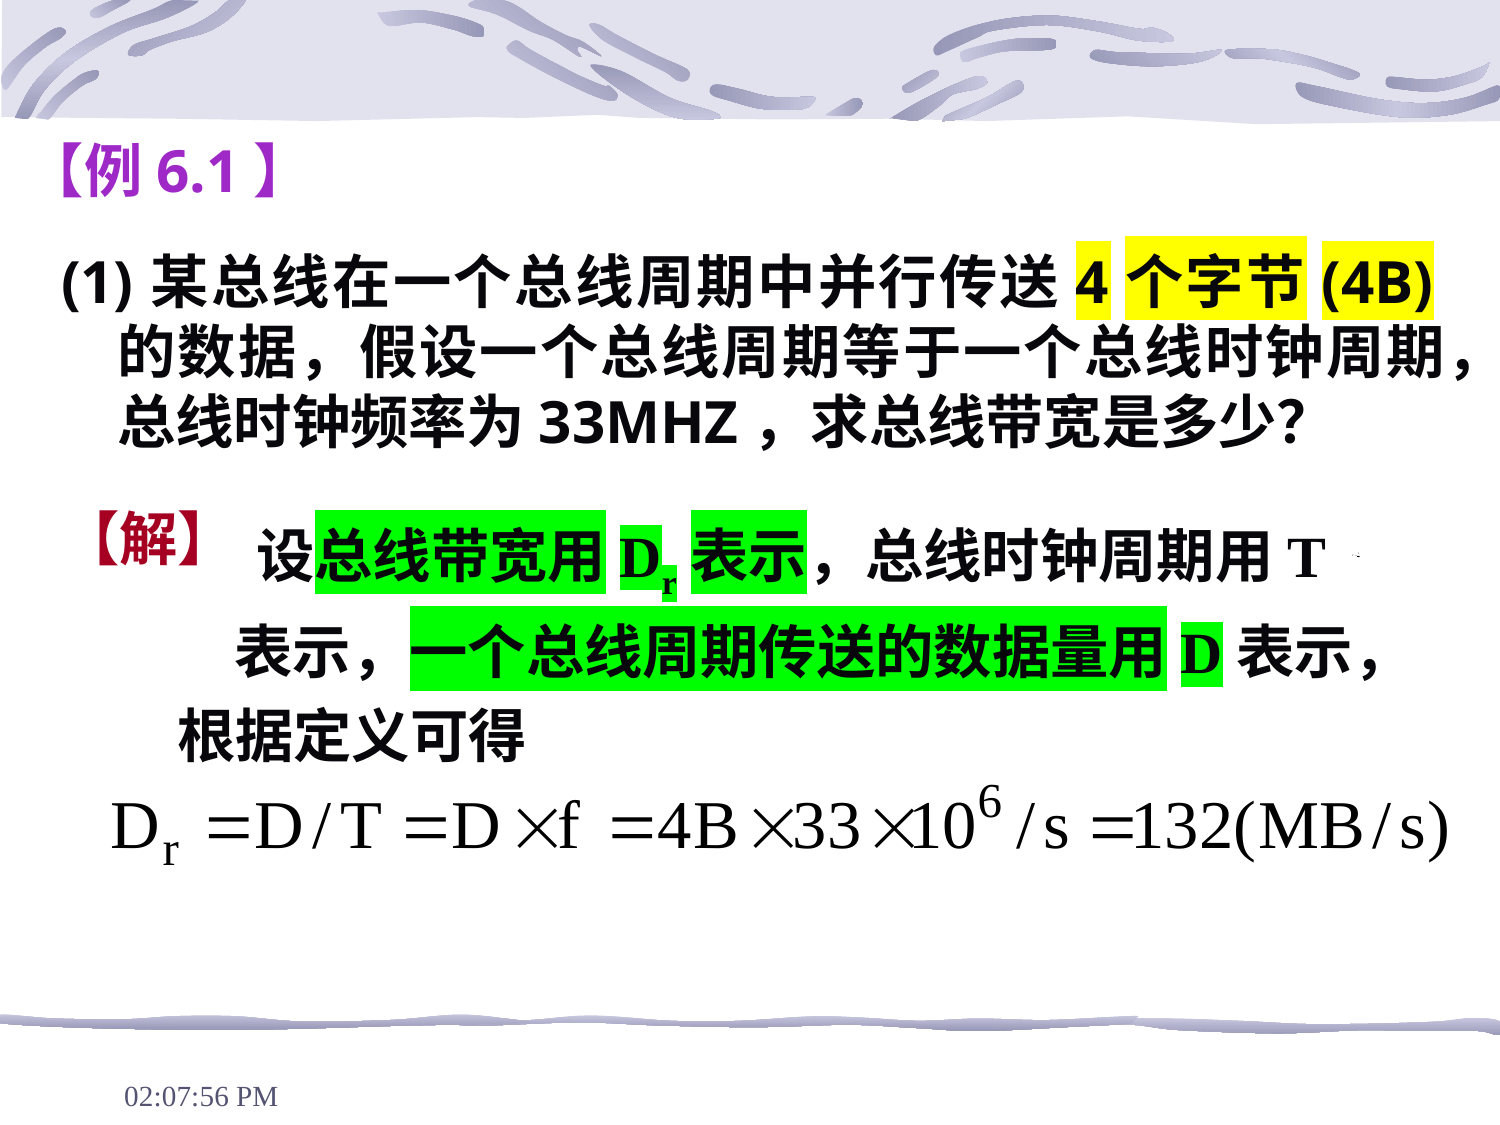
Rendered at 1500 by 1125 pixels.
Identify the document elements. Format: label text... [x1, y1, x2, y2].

list (1)某总线在一个总线周期中并行传送4个字节(4B)的数据，假设一个总线周期等于一个总线时钟周期，总线时钟频率为33MHZ，求总线带宽是多少？ 【解】 [45, 237, 1463, 738]
title 【例6.1】 [0, 149, 338, 212]
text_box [101, 770, 1461, 879]
slide_number 下午7时27分54秒 [108, 1044, 422, 1120]
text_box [162, 494, 1463, 763]
